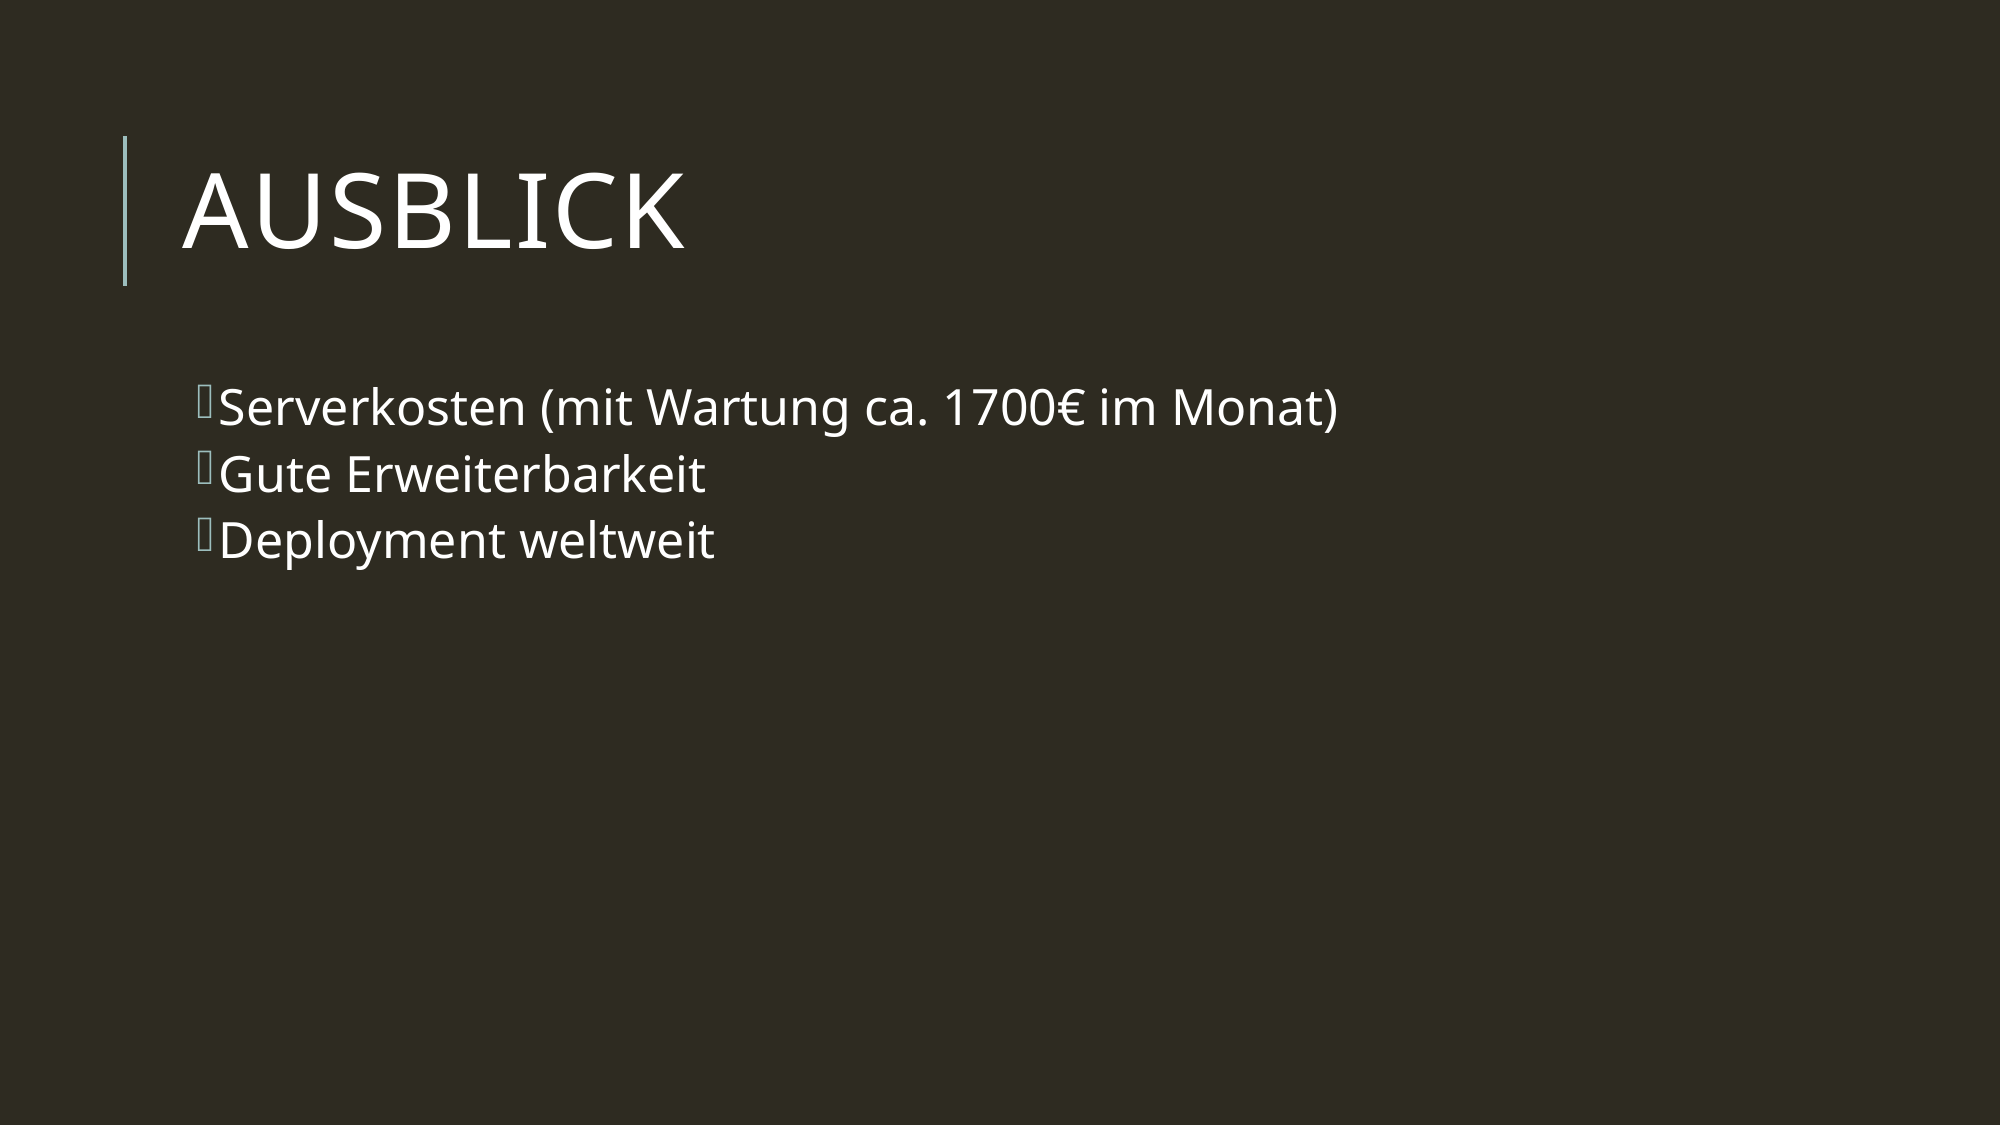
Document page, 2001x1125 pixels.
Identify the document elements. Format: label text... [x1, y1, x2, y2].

title Ausblick [168, 96, 1763, 342]
list Serverkosten (mit Wartung ca. 1700€ im Monat) Gute Erweiterbarkeit Deployment weltweit [168, 375, 1763, 1035]
